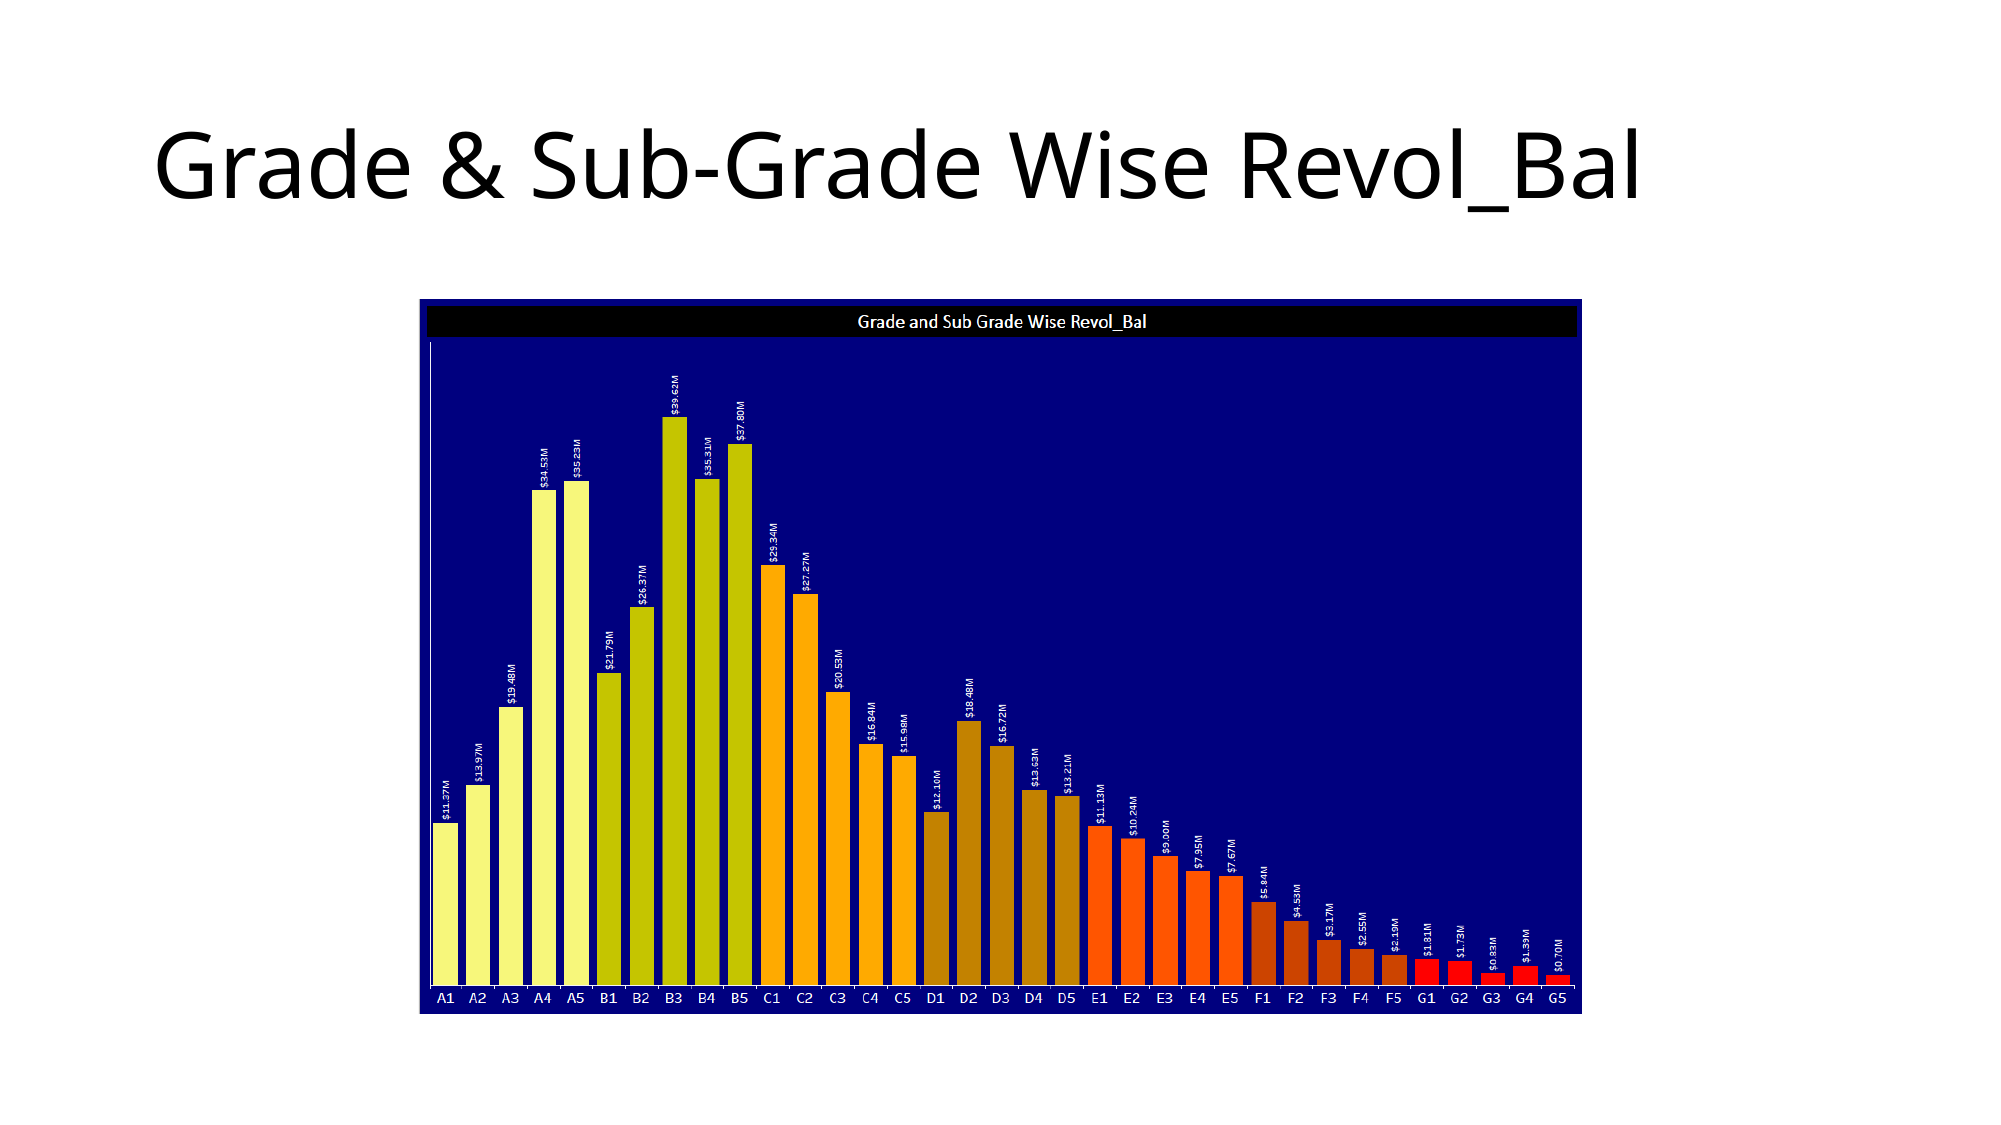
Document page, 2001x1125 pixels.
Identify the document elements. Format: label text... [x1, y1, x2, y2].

title Grade & Sub-Grade Wise Revol_Bal [137, 59, 1863, 278]
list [417, 298, 1583, 1014]
